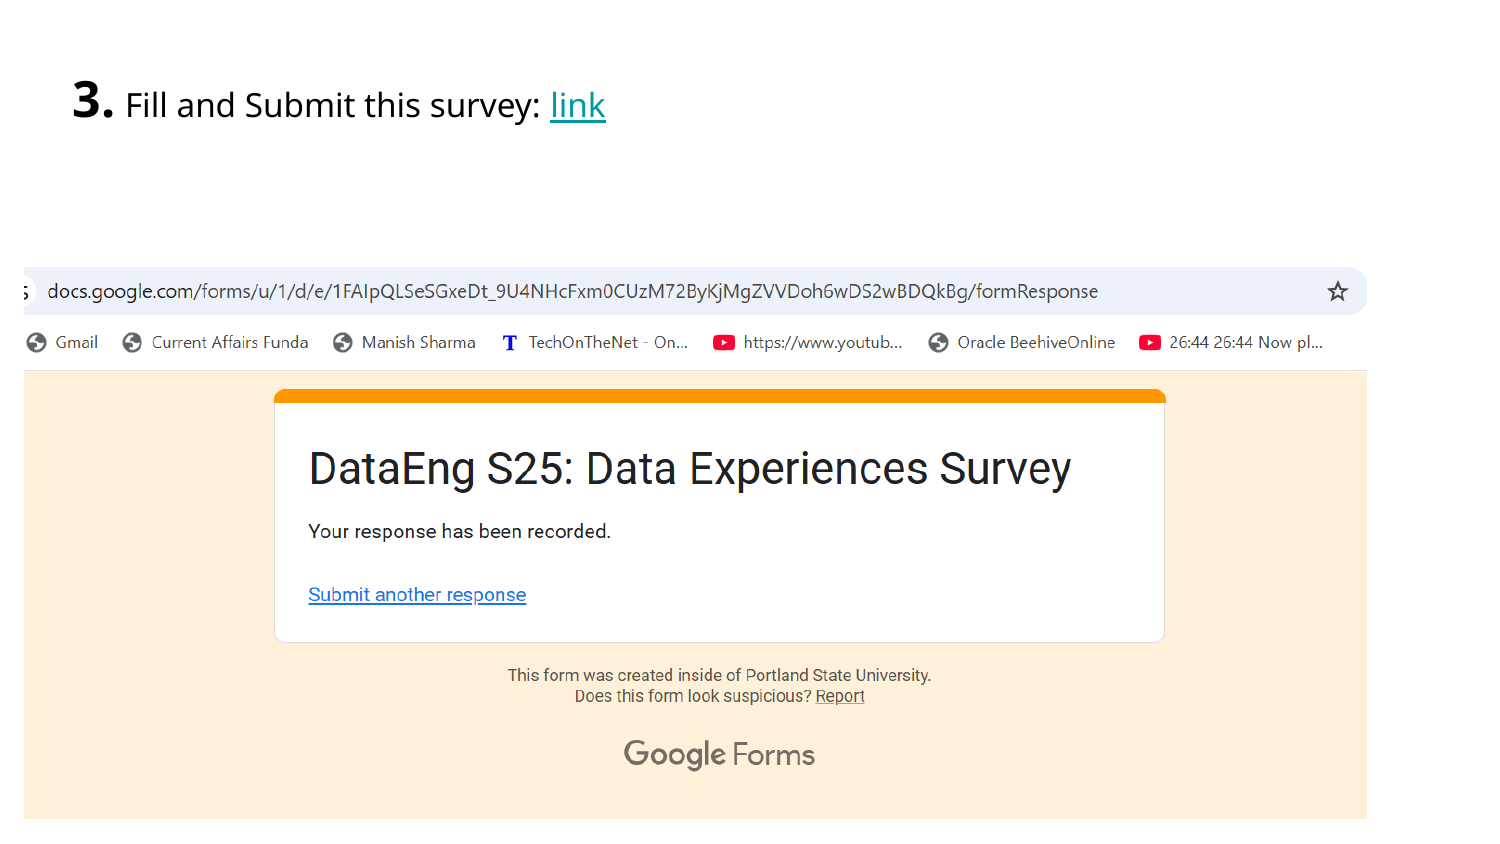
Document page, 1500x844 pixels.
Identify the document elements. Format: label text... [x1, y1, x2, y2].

title 3. Fill and Submit this survey: link [57, 43, 1456, 241]
picture [24, 264, 1367, 819]
